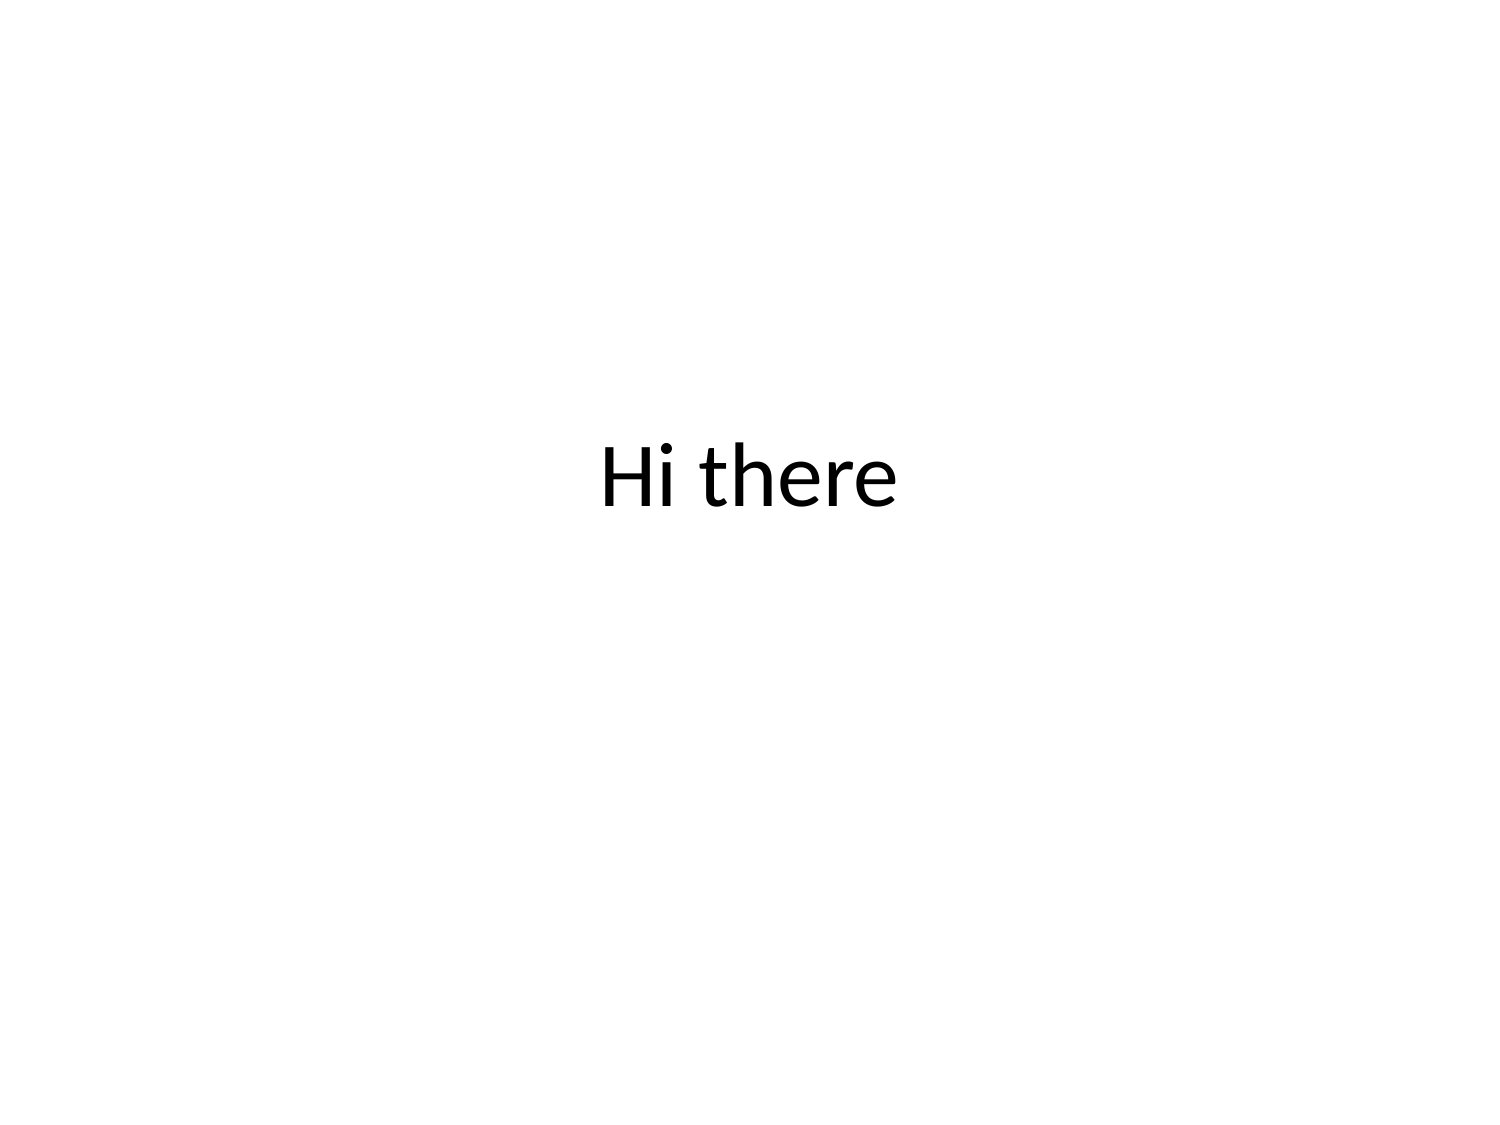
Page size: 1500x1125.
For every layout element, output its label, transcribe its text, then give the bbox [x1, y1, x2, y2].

title Hi there [112, 349, 1388, 591]
